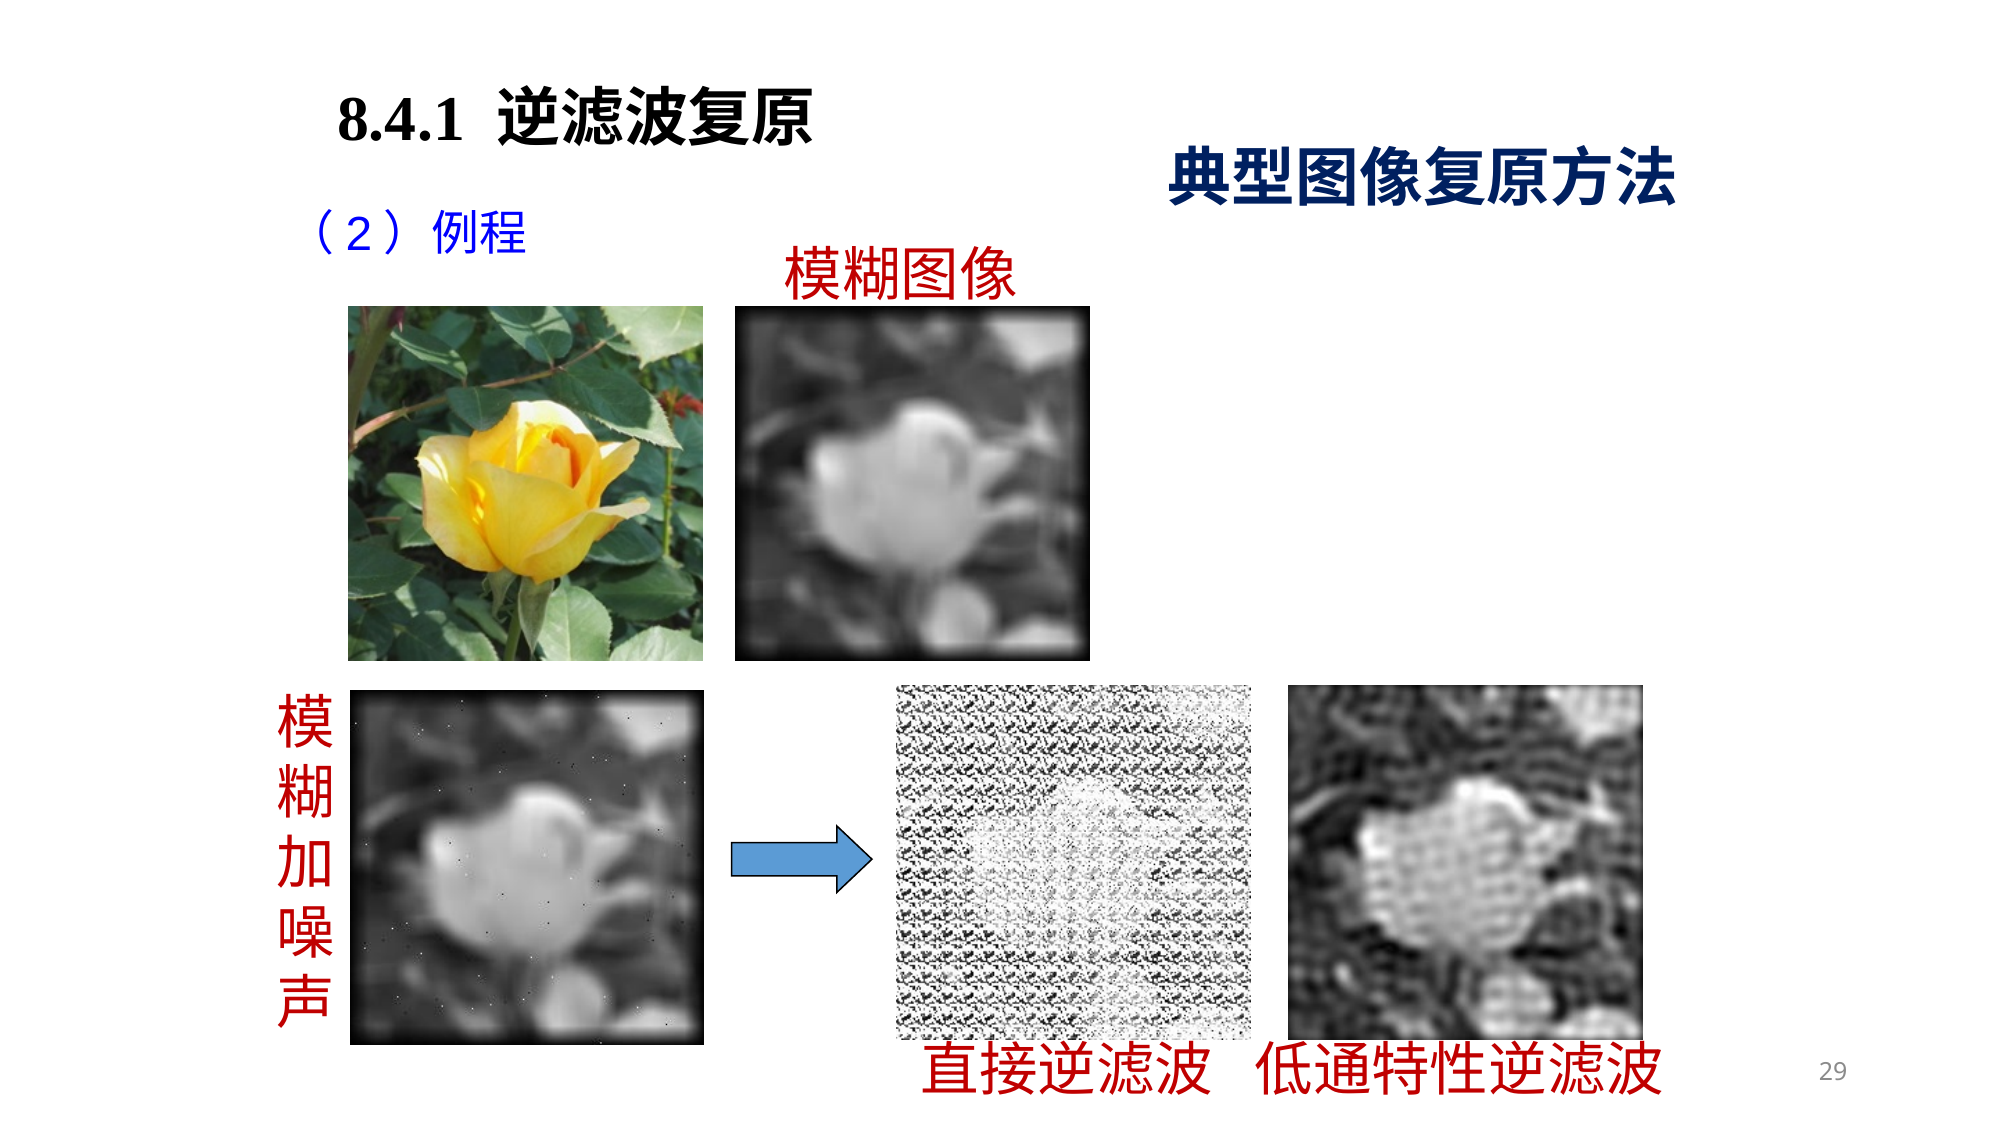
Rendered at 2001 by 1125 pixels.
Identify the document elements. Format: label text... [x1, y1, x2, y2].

text_box 典型图像复原方法 [1158, 140, 1678, 210]
text_box 8.4.1 逆滤波复原 [322, 50, 1129, 180]
picture [348, 306, 703, 661]
text_box [731, 826, 872, 893]
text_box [896, 685, 1238, 1110]
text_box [735, 229, 1090, 661]
slide_number 29 [1694, 1042, 1863, 1103]
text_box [1238, 685, 1694, 1110]
text_box （2）例程 [267, 193, 547, 270]
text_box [261, 675, 704, 1045]
